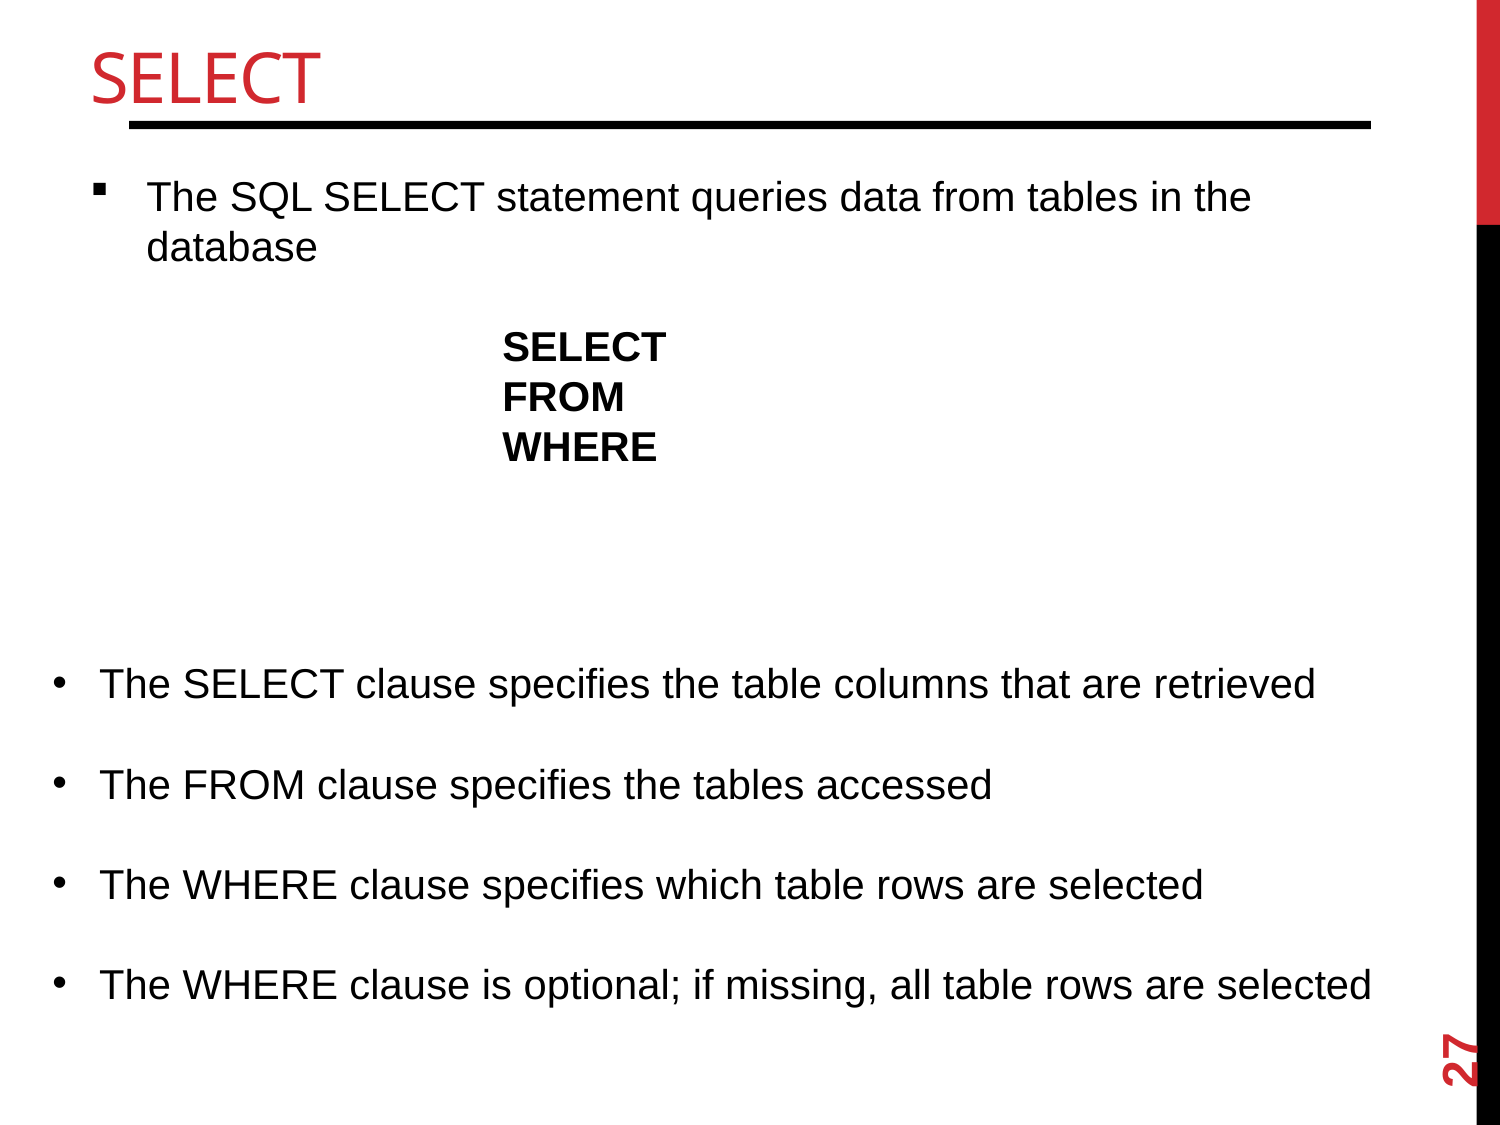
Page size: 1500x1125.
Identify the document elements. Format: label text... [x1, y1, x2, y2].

list The SQL SELECT statement queries data from tables in the database [75, 162, 1425, 649]
text_box The SELECT clause specifies the table columns that are retrieved The FROM clause specifies the tables accessed The WHERE clause specifies which table rows are selected The WHERE clause is optional; if missing, all table rows are selected [37, 649, 1475, 1065]
slide_number 27 [1427, 887, 1488, 1104]
text_box SELECT FROM WHERE [412, 312, 854, 528]
title SELECT [75, 24, 1475, 125]
